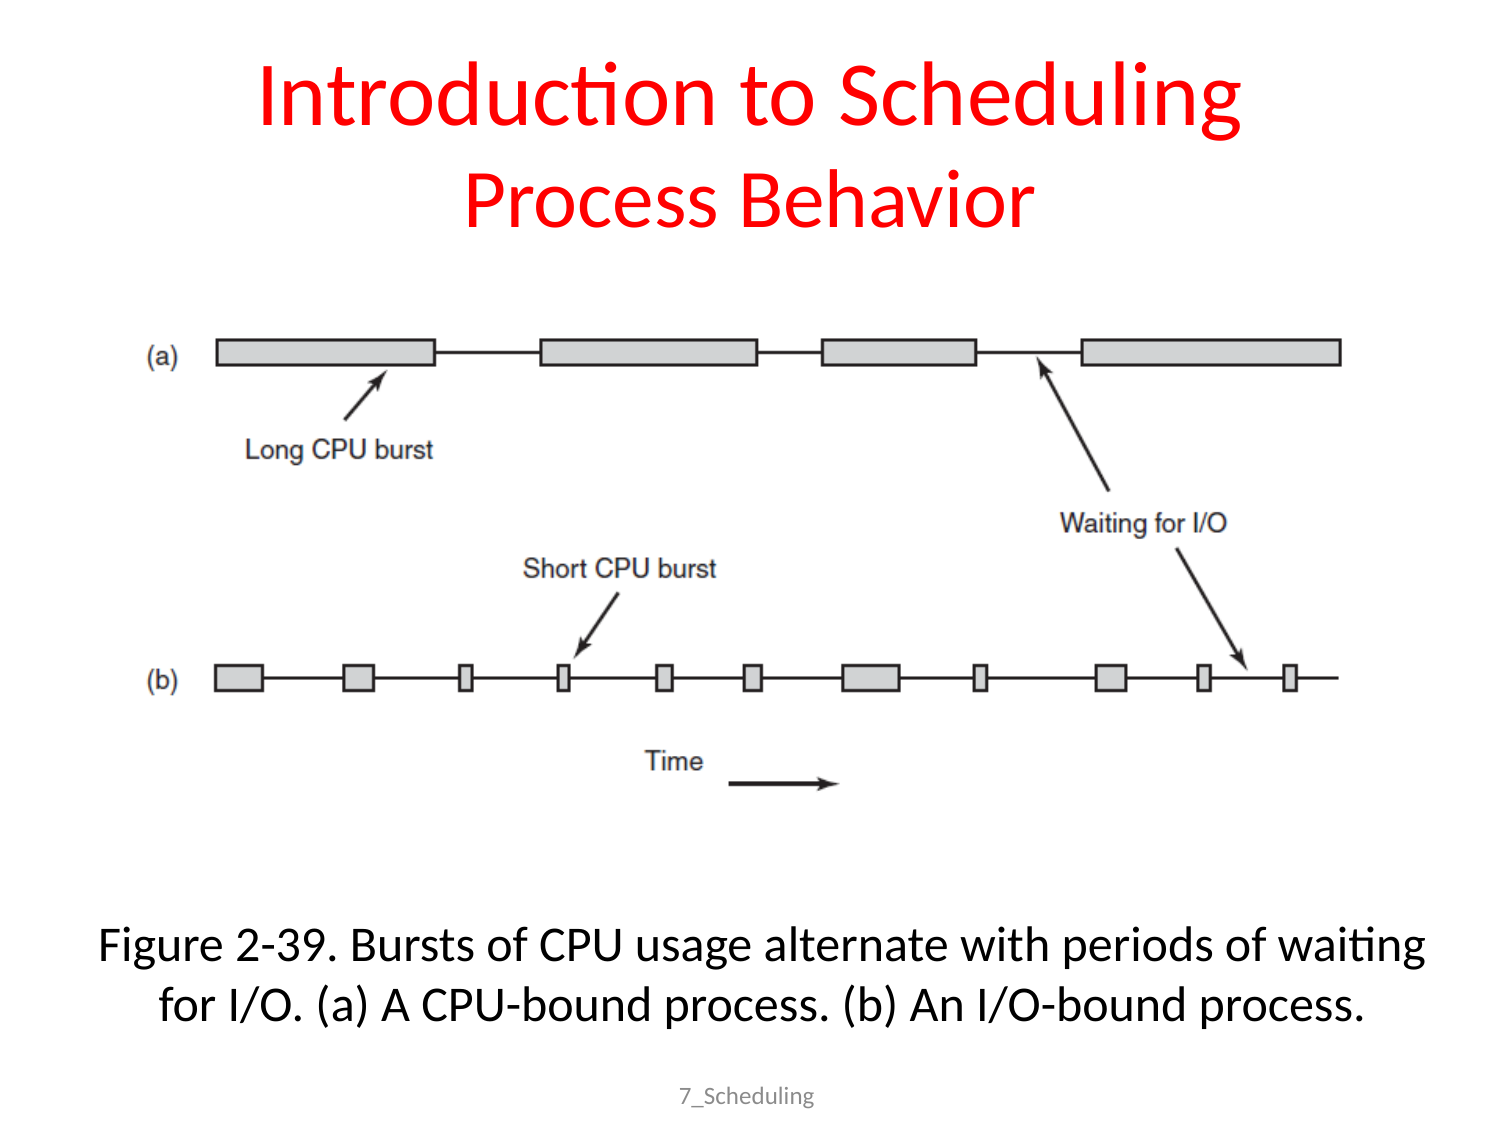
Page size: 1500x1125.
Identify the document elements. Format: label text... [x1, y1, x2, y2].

footer 7_Scheduling [35, 1065, 1459, 1125]
list Figure 2-39. Bursts of CPU usage alternate with periods of waiting for I/O. (a) A CPU-bound process. (b) An I/O-bound process. [62, 904, 1462, 1042]
title Introduction to Scheduling Process Behavior [75, 45, 1425, 233]
picture [122, 298, 1378, 827]
